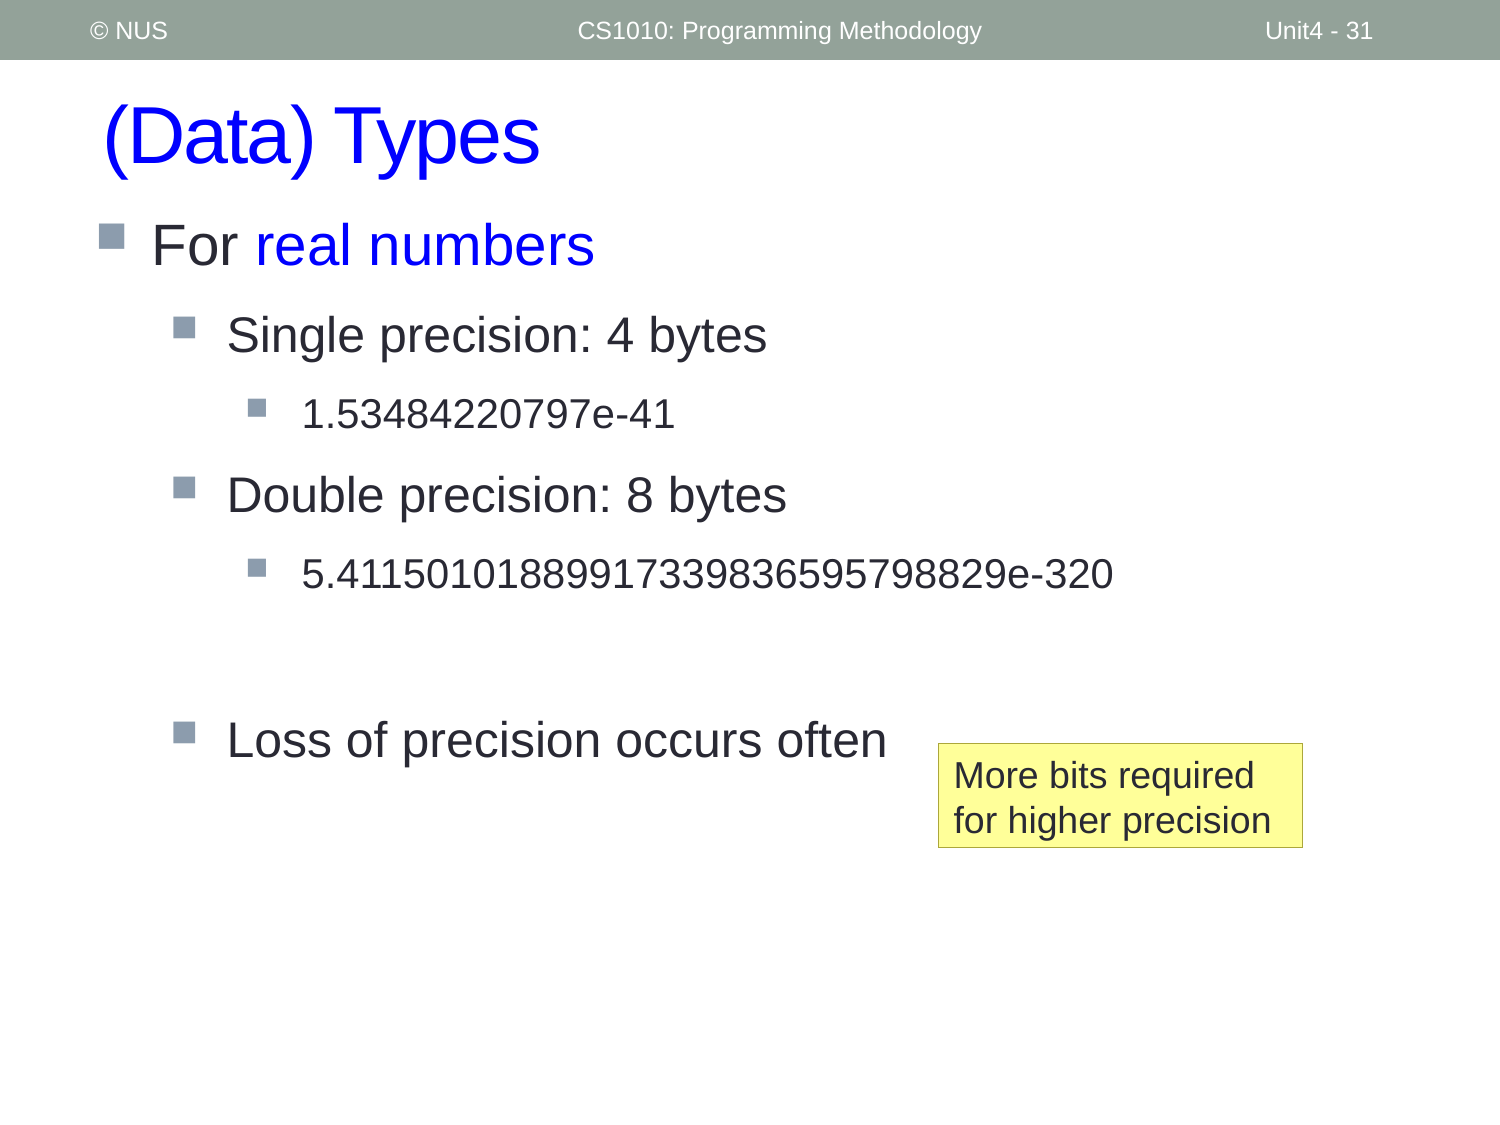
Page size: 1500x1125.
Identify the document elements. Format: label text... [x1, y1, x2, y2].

footer CS1010: Programming Methodology [562, 3, 1238, 57]
text_box More bits required for higher precision [938, 743, 1303, 848]
text_box For real numbers Single precision: 4 bytes 1.53484220797e-41 Double precision: 8 bytes 5.41150101889917339836595798829e-320 Loss of precision occurs often [80, 200, 1425, 1018]
slide_number Unit4 - 31 [1250, 3, 1425, 57]
slide_number © NUS [75, 3, 550, 57]
title (Data) Types [87, 75, 1425, 188]
